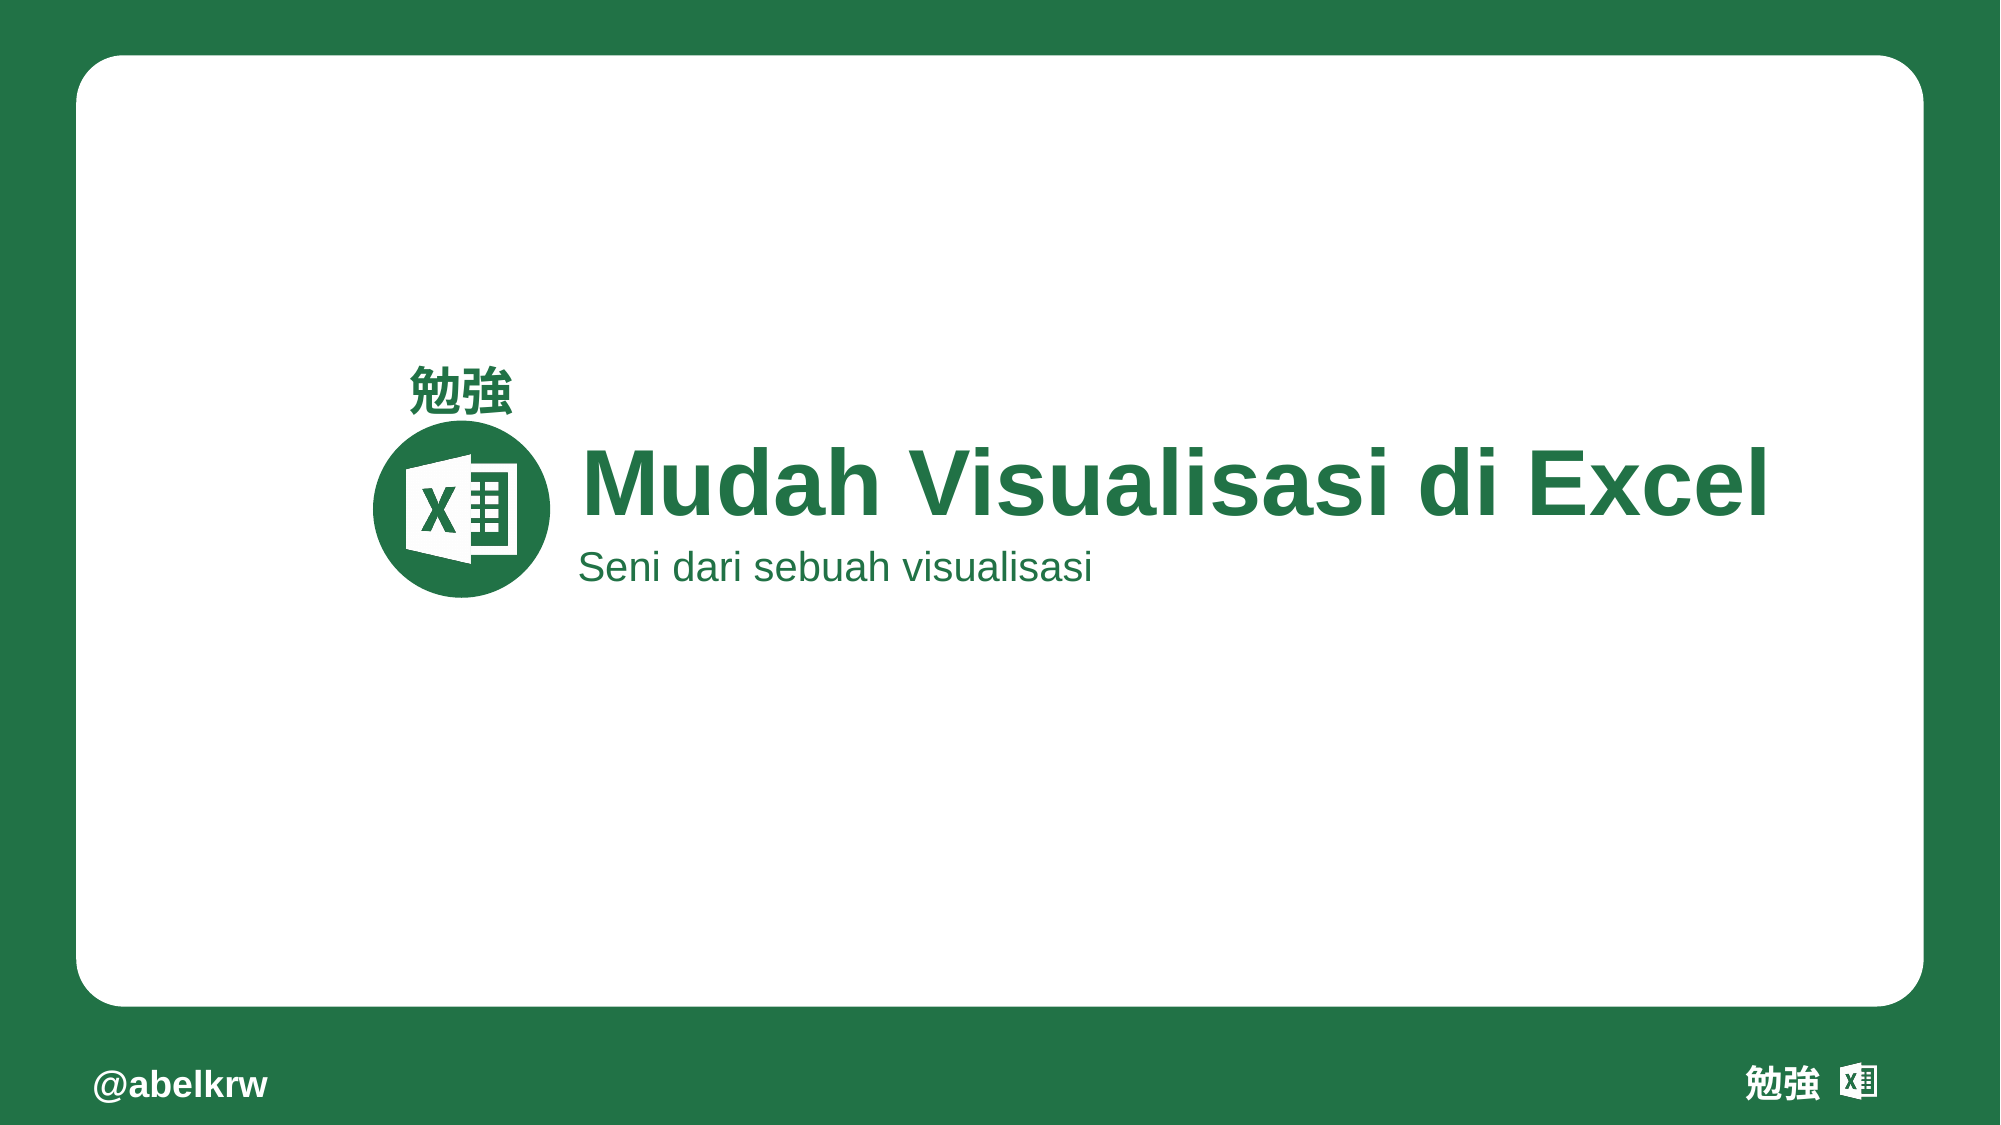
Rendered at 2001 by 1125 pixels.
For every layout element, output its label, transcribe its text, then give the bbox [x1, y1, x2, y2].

text_box Seni dari sebuah visualisasi [562, 532, 1109, 597]
text_box [75, 54, 1925, 1008]
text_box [1828, 1051, 1888, 1111]
text_box 勉強 [1731, 1052, 1845, 1113]
text_box @abelkrw [77, 1052, 284, 1113]
text_box Mudah Visualisasi di Excel [566, 414, 1788, 542]
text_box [372, 351, 551, 598]
